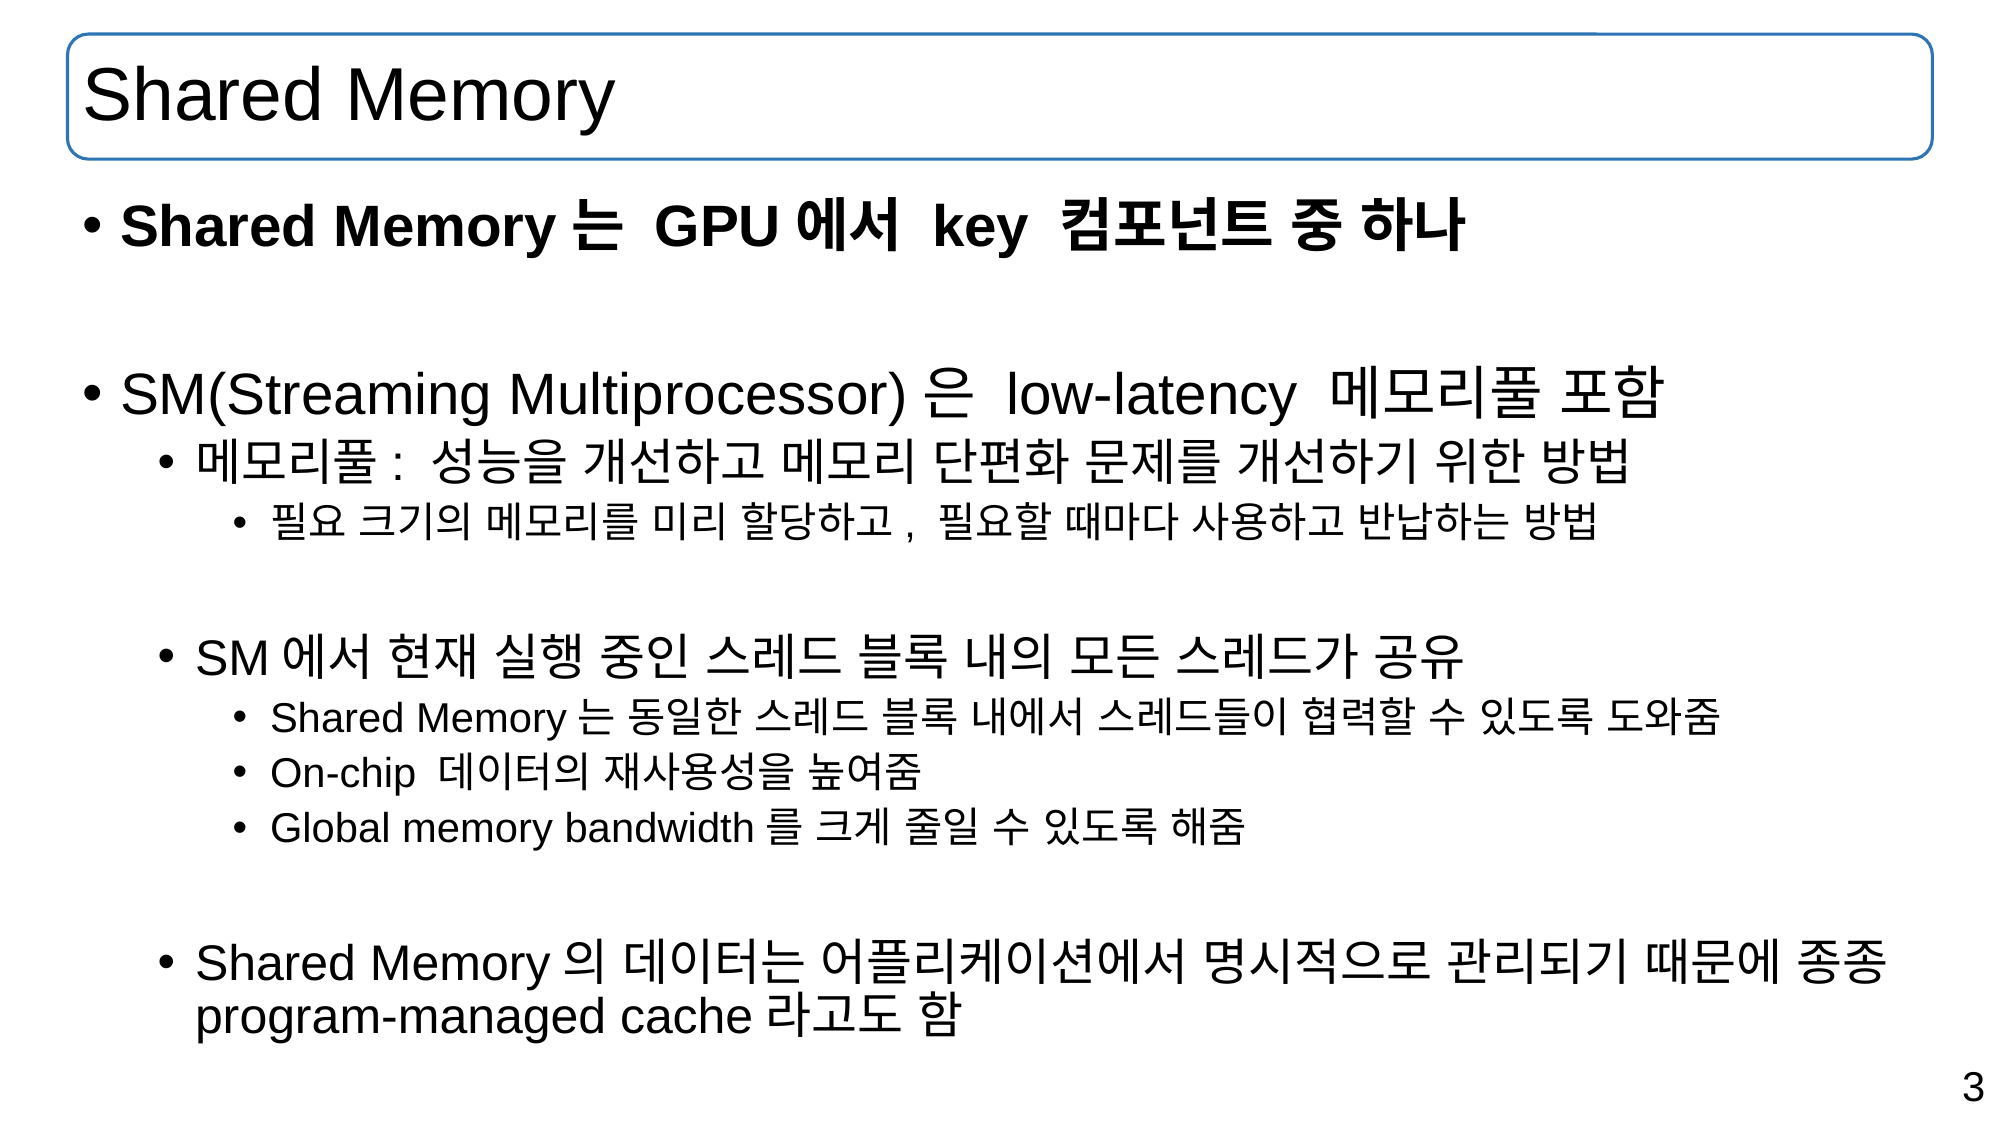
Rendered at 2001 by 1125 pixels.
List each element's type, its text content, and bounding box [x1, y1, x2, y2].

title Shared Memory [67, 34, 1933, 160]
list Shared Memory는 GPU에서 key 컴포넌트 중 하나 SM(Streaming Multiprocessor)은 low-latency 메모리풀 포함 메모리풀: 성능을 개선하고 메모리 단편화 문제를 개선하기 위한 방법 필요 크기의 메모리를 미리 할당하고, 필요할 때마다 사용하고 반납하는 방법 SM에서 현재 실행 중인 스레드 블록 내의 모든 스레드가 공유 Shared Memory는 동일한 스레드 블록 내에서 스레드들이 협력할 수 있도록 도와줌 On-chip 데이터의 재사용성을 높여줌 Global memory bandwidth를 크게 줄일 수 있도록 해줌 Shared Memory의 데이터는 어플리케이션에서 명시적으로 관리되기 때문에 종종 program-managed cache라고도 함 [67, 189, 1933, 1019]
